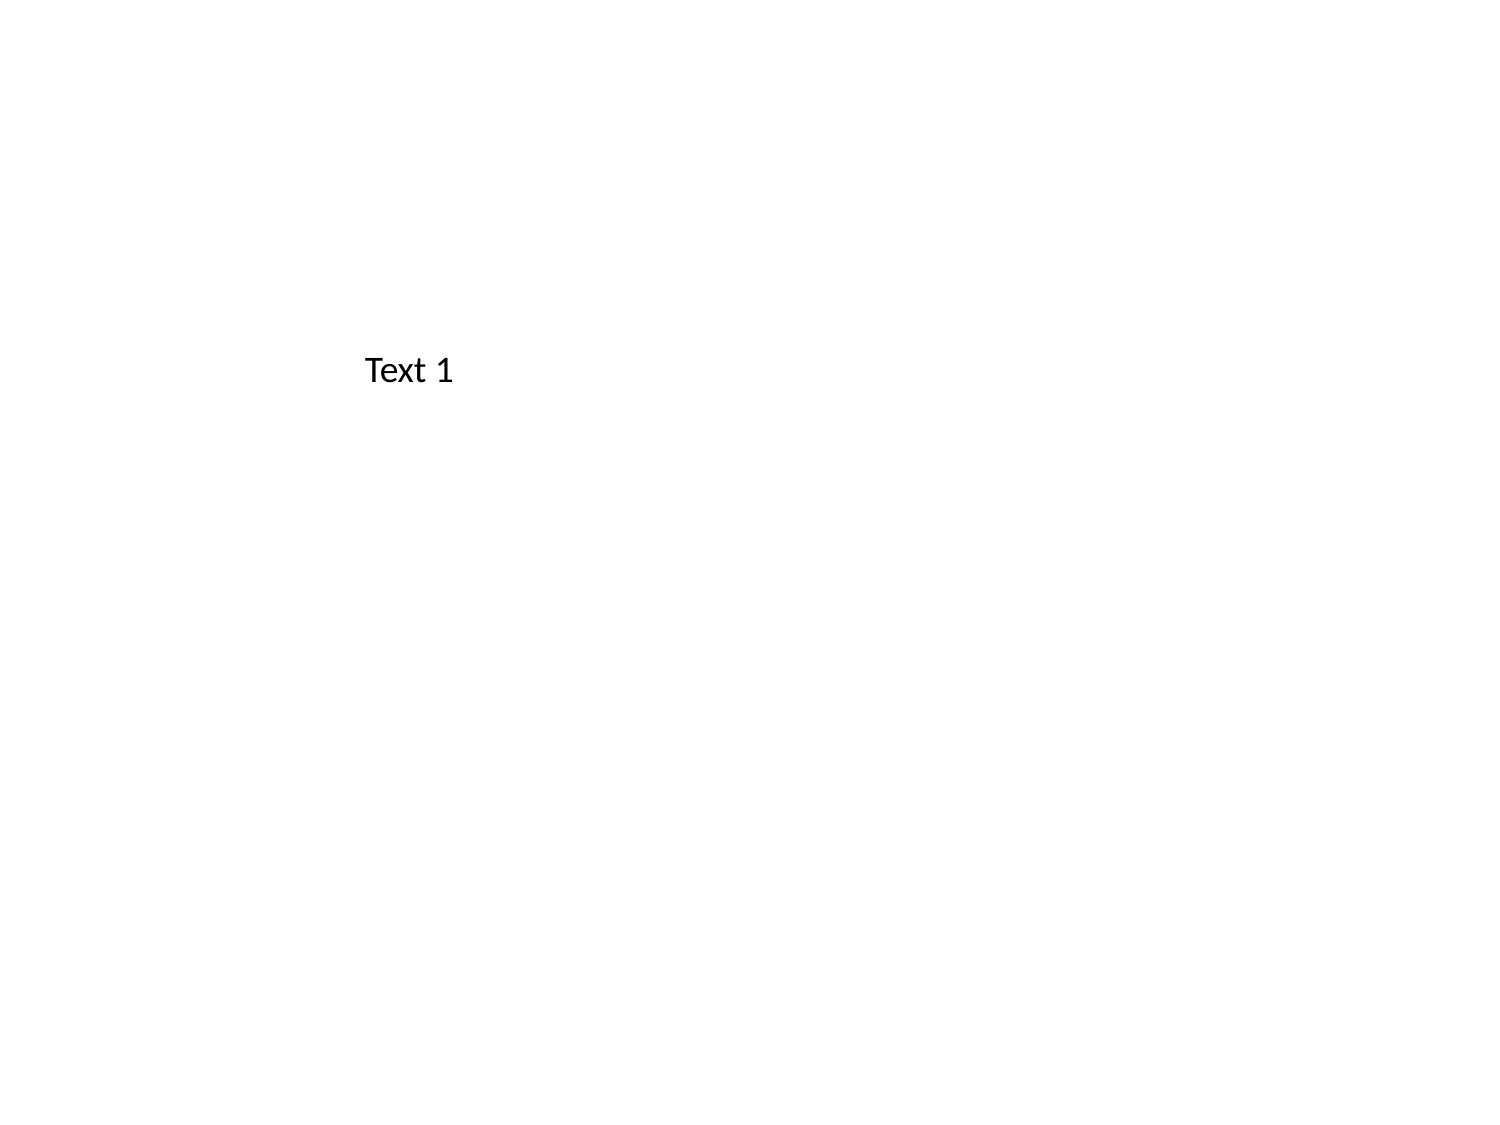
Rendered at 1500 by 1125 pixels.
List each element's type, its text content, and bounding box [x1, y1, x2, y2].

text_box Text 1 [349, 337, 1263, 398]
